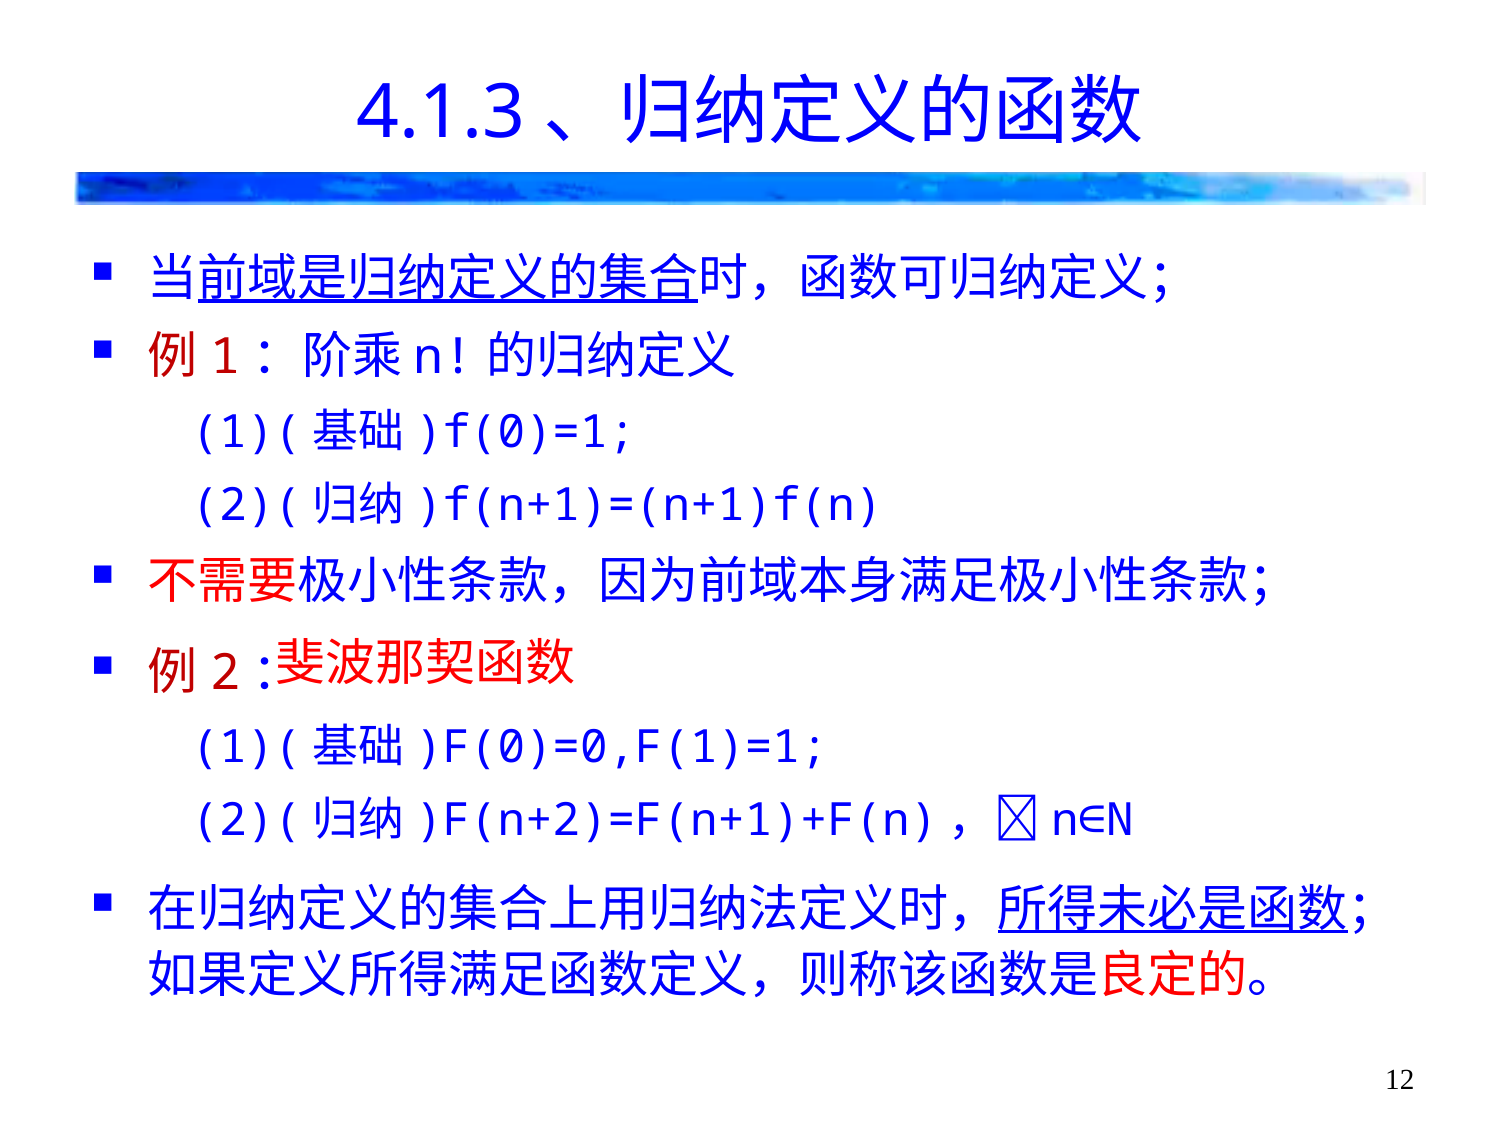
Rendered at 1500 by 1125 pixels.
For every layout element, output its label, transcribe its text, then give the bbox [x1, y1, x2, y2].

text_box 斐波那契函数 [253, 630, 597, 702]
slide_number 12 [1352, 1052, 1448, 1109]
picture [74, 172, 1426, 205]
title 4.1.3、归纳定义的函数 [111, 54, 1388, 162]
list 当前域是归纳定义的集合时，函数可归纳定义； 例1：阶乘n!的归纳定义 (1)(基础)f(0)=1; (2)(归纳)f(n+1)=(n+1)f(n) 不需要极小性条款，因为前域本身满足极小性条款； 例2： (1)(基础)F(0)=0,F(1)=1; (2)(归纳)F(n+2)=F(n+1)+F(n)，n∈N 在归纳定义的集合上用归纳法定义时，所得未必是函数；如果定义所得满足函数定义，则称该函数是良定的。 [76, 231, 1424, 1001]
